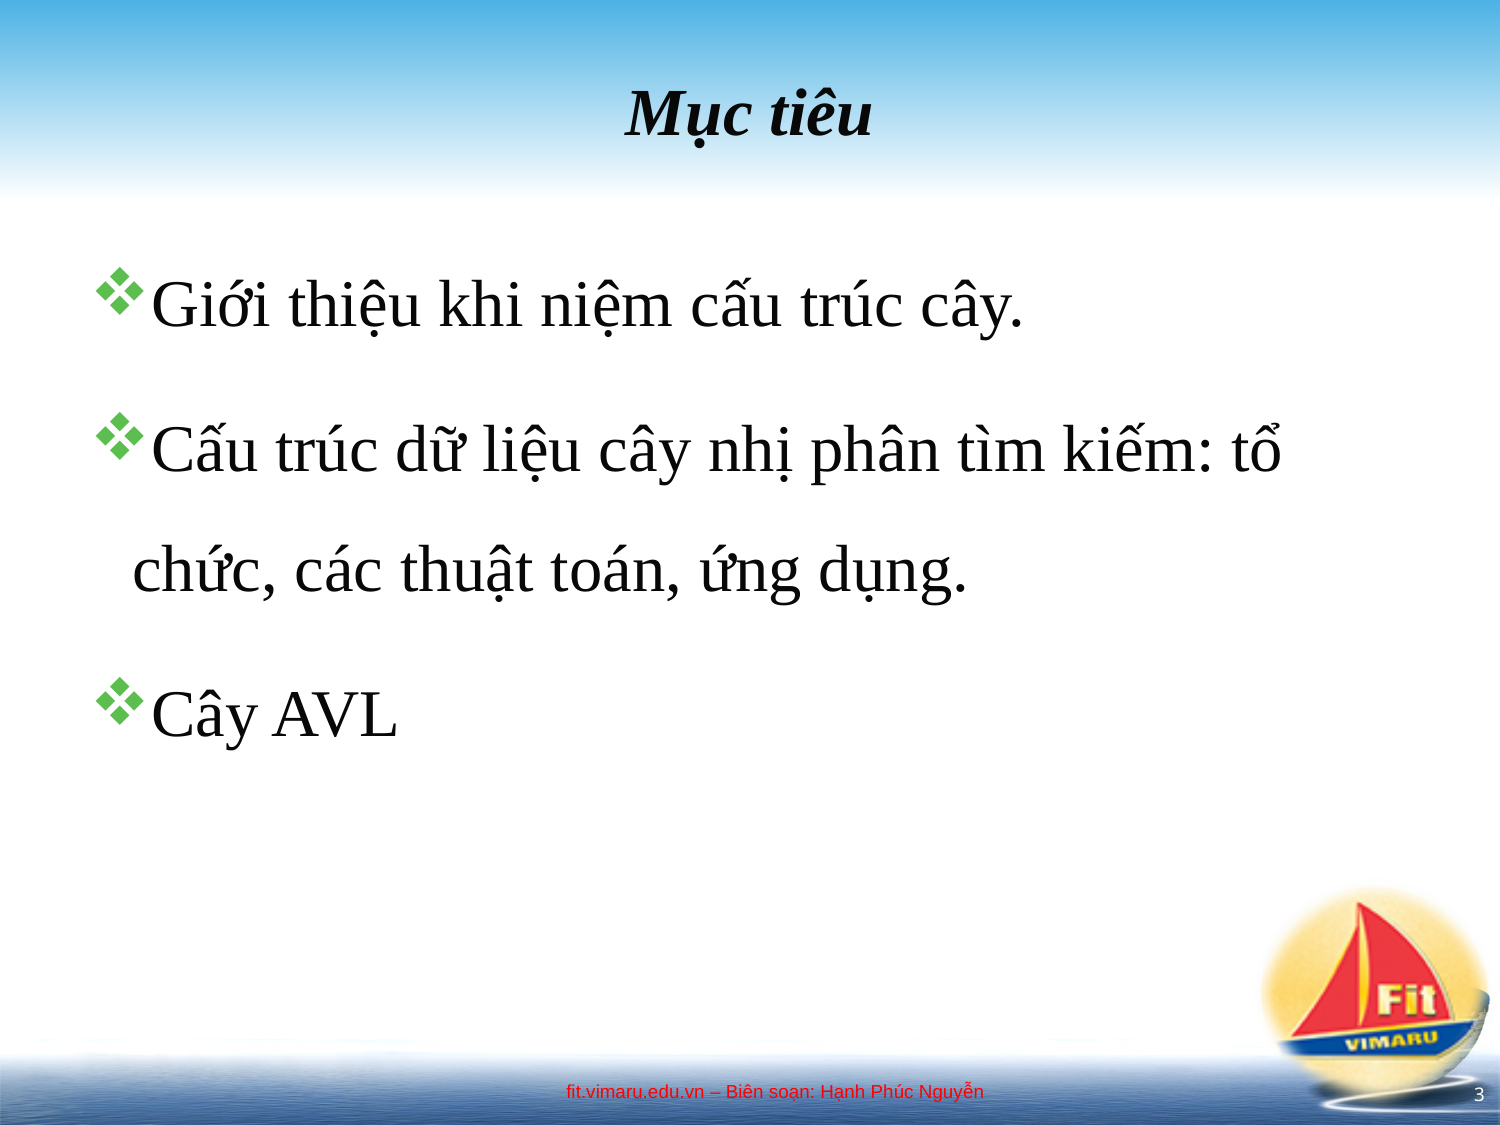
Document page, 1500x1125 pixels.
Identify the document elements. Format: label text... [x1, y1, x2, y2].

list Giới thiệu khi niệm cấu trúc cây. Cấu trúc dữ liệu cây nhị phân tìm kiếm: tổ chức, các thuật toán, ứng dụng. Cây AVL [74, 212, 1426, 1038]
slide_number 3 [1149, 1074, 1500, 1125]
title Mục tiêu [74, 37, 1426, 181]
picture [0, 918, 1500, 1125]
